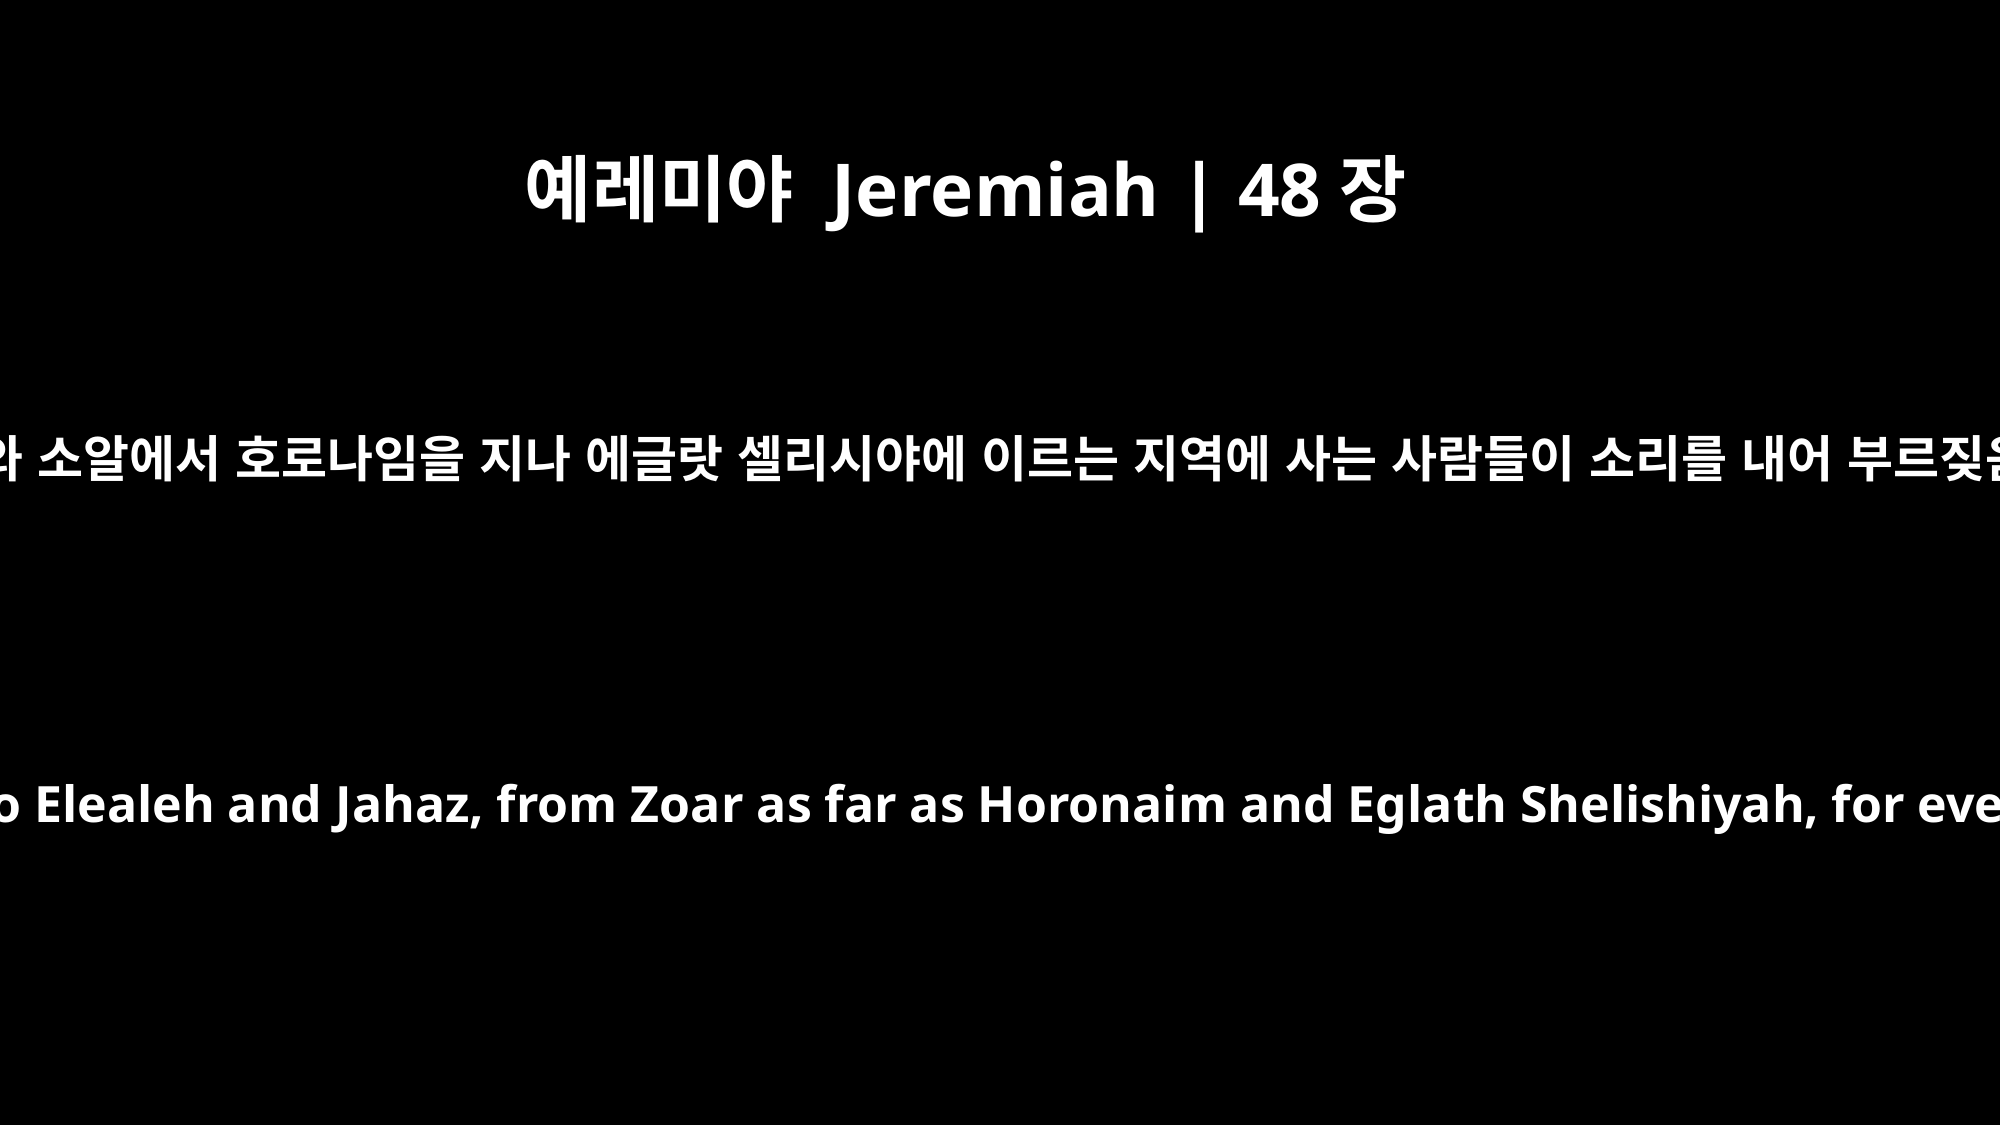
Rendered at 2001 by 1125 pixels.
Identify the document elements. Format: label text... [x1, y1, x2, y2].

text_box "The sound of their cry rises from Heshbon to Elealeh and Jahaz, from Zoar as far as Horonaim and Eglath Shelishiyah, for even the waters of Nimrim are dried up. [0, 764, 2000, 840]
text_box 예레미야 Jeremiah | 48장 [510, 136, 1422, 239]
text_box 34 헤스본에서 엘르알레를 지나 야하스까지와 소알에서 호로나임을 지나 에글랏 셀리시야에 이르는 지역에 사는 사람들이 소리를 내어 부르짖음은 니므림의 물도 황폐하였음이로다 [0, 359, 2000, 495]
